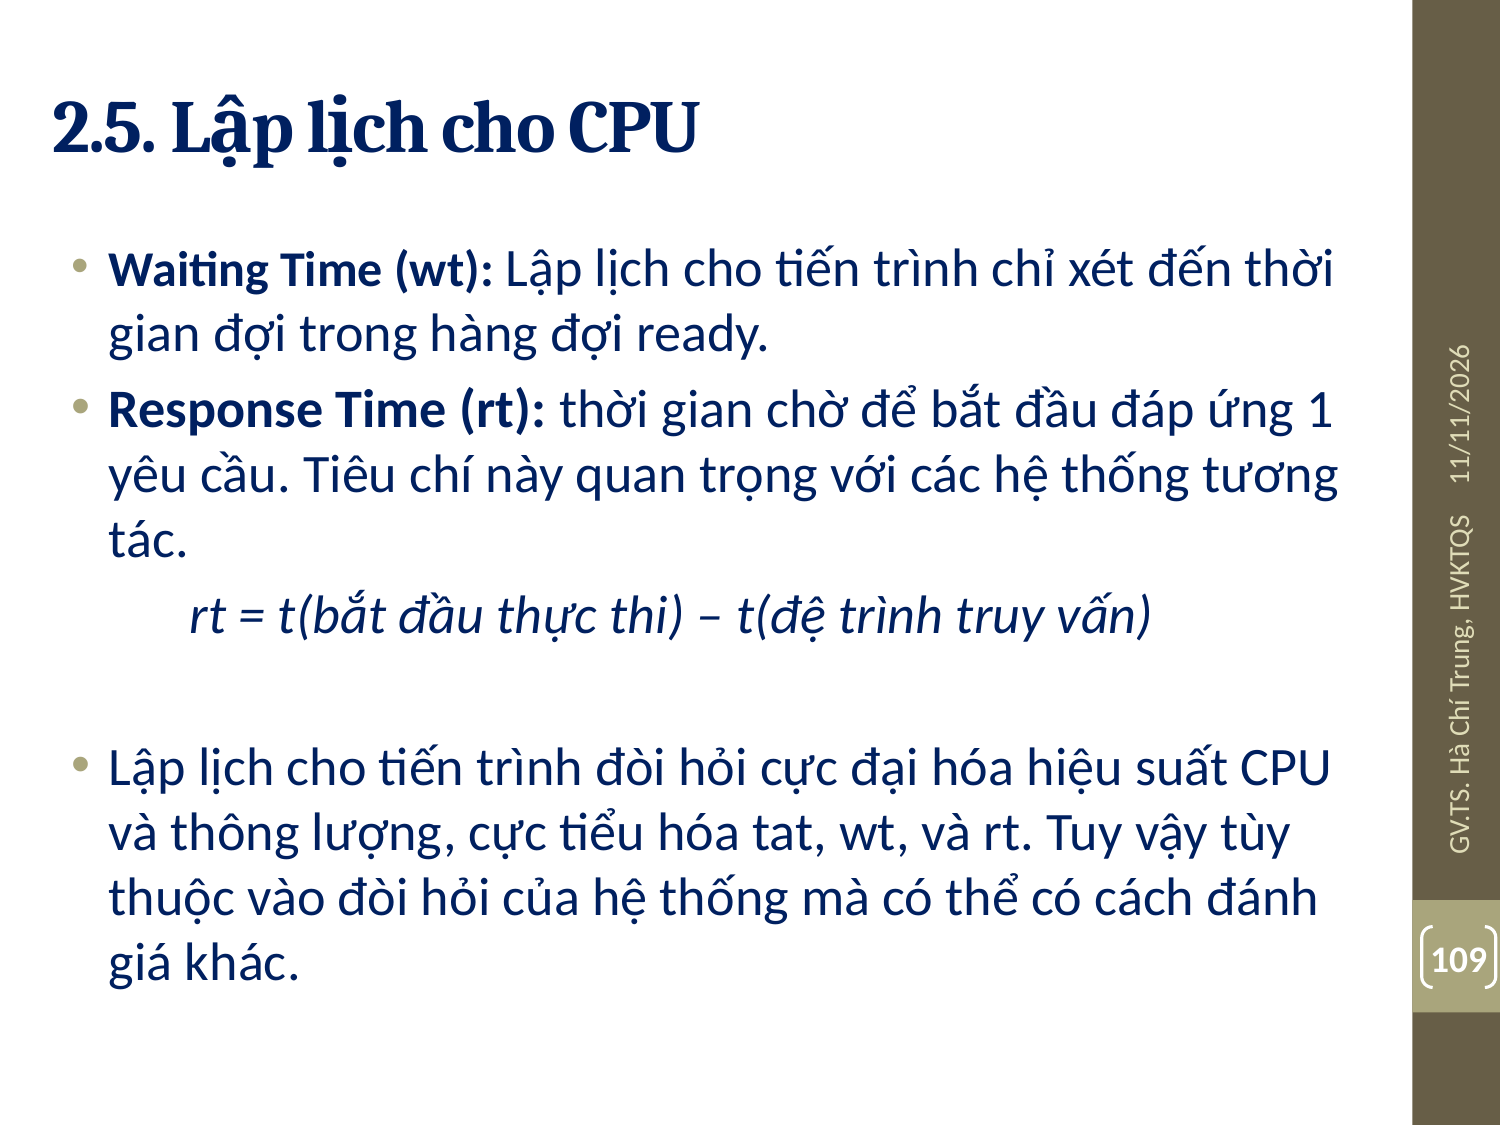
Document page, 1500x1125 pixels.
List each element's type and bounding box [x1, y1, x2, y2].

list [37, 224, 1375, 1100]
slide_number [1427, 100, 1488, 500]
slide_number [1420, 925, 1498, 990]
footer [1427, 500, 1488, 889]
title [37, 45, 1375, 200]
